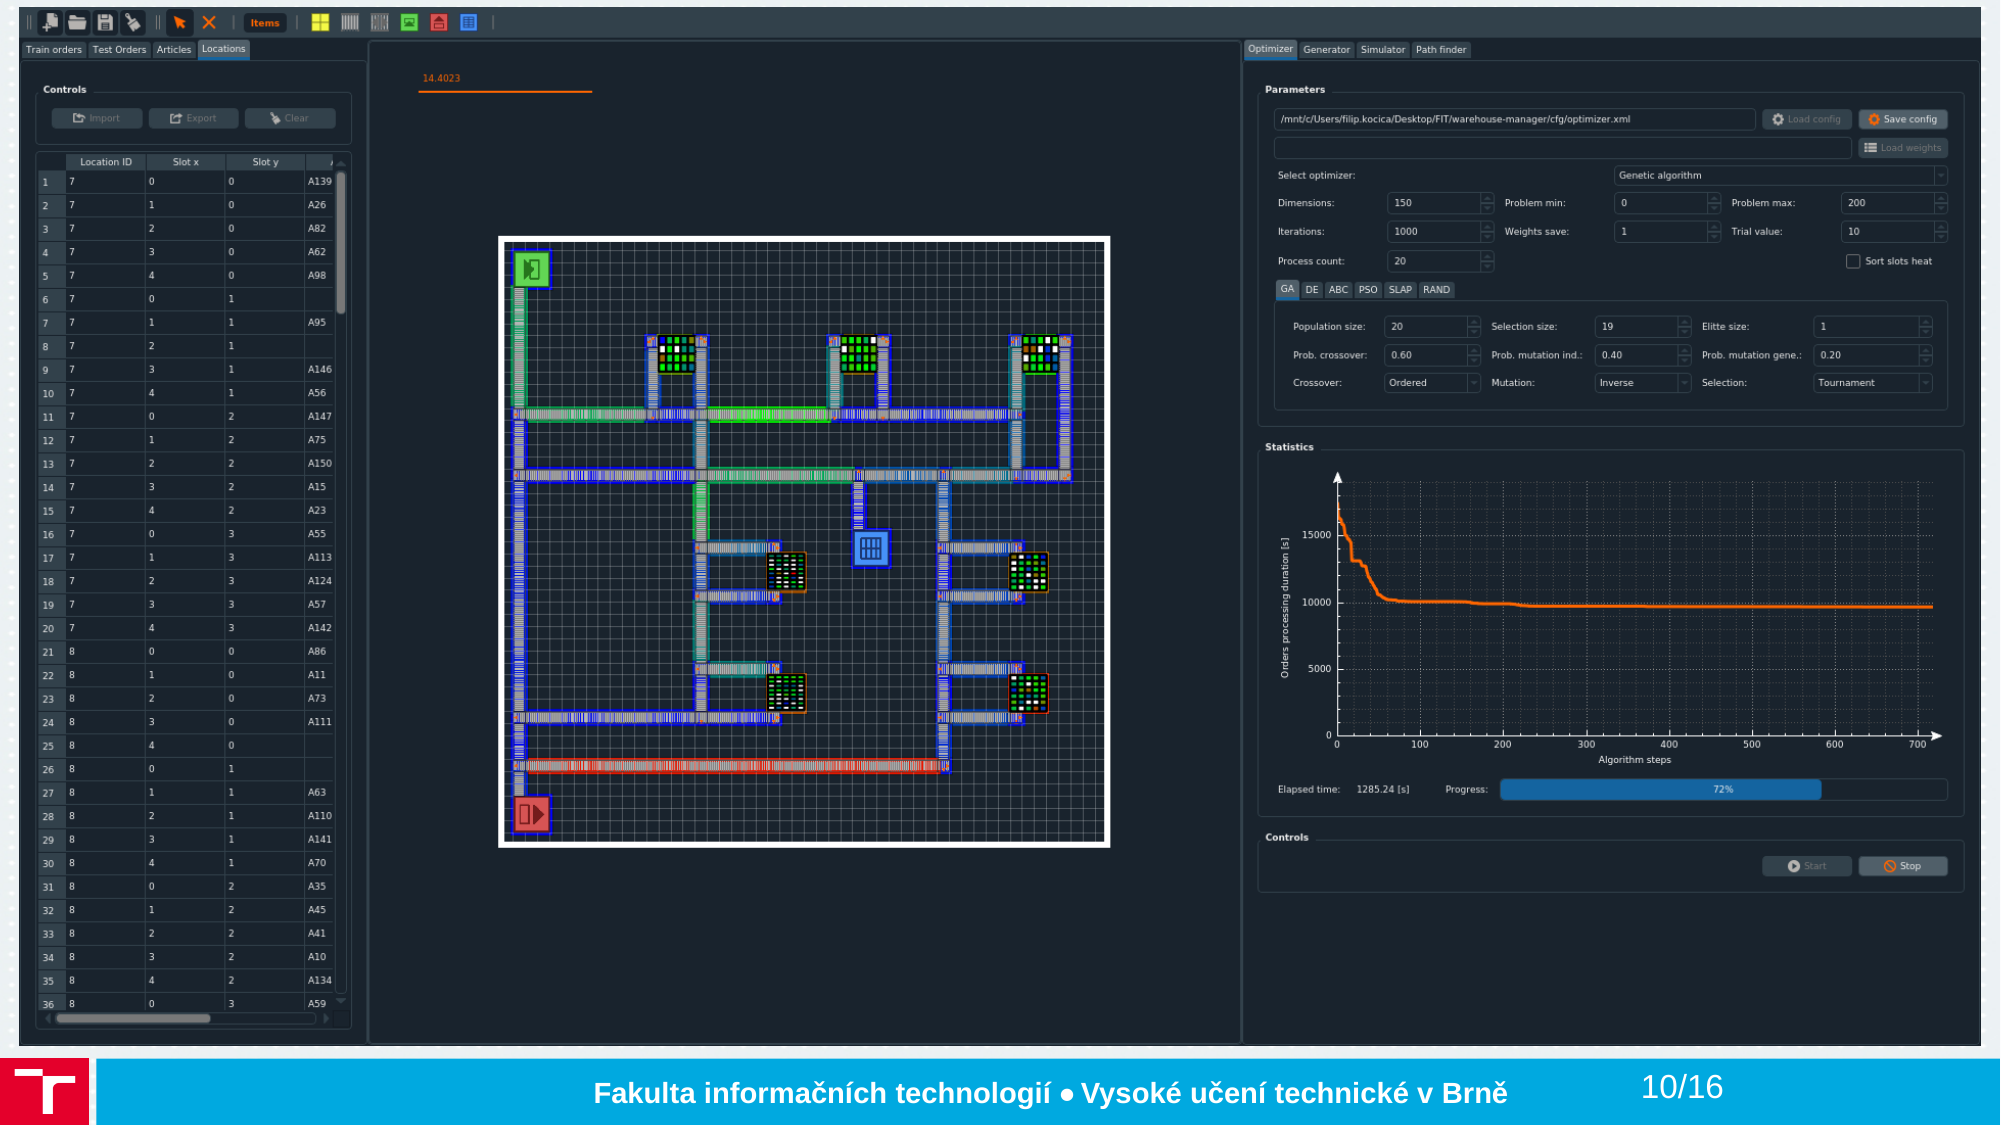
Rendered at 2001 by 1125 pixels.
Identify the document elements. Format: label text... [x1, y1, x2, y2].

text_box 10/16 [1626, 1058, 1768, 1125]
picture [0, 0, 2001, 1125]
